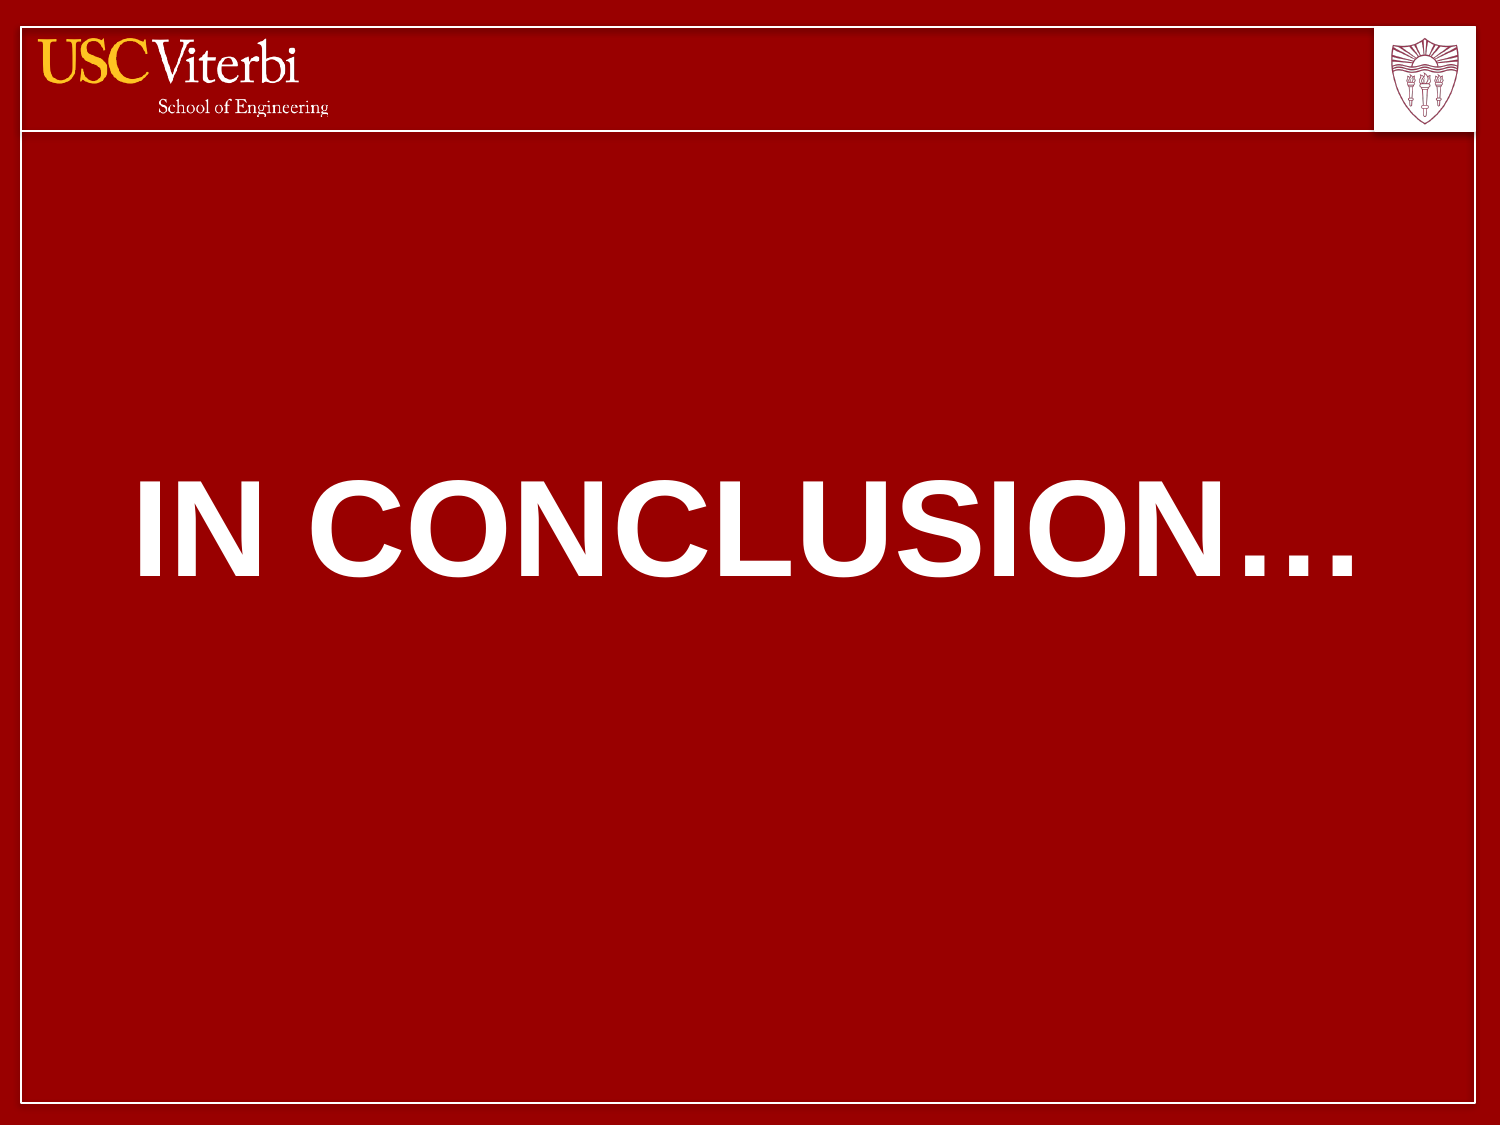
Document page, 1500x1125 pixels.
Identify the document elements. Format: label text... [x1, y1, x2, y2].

title In Conclusion… [75, 431, 1425, 617]
